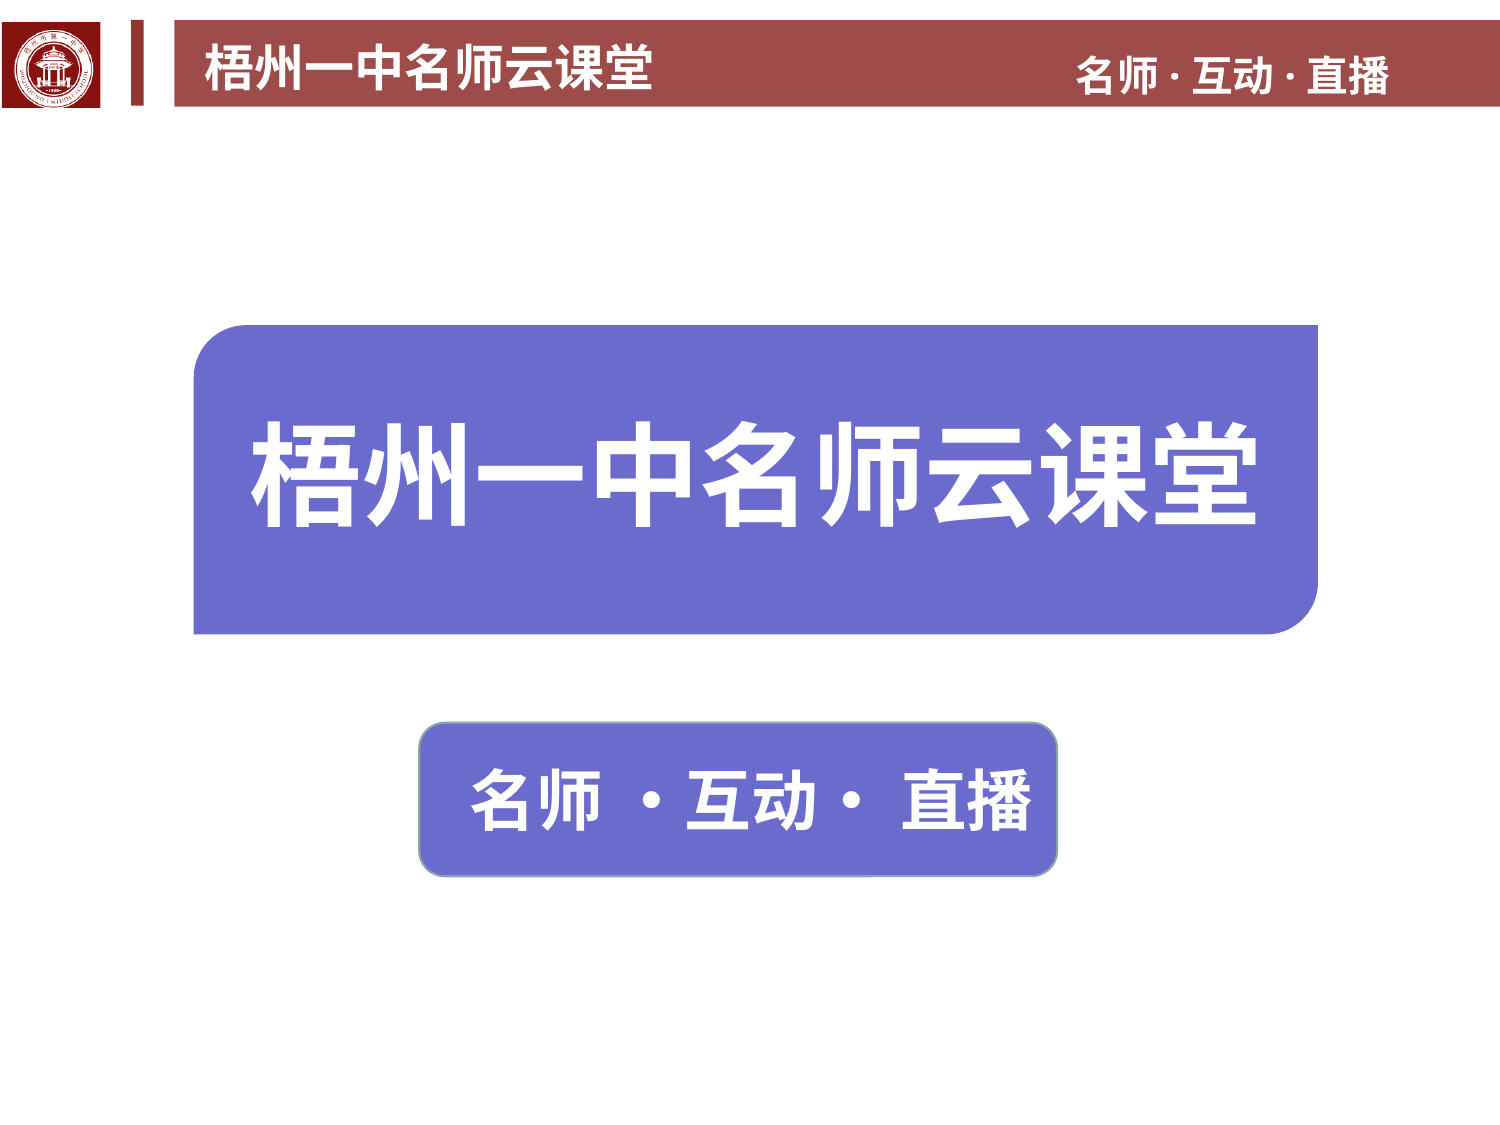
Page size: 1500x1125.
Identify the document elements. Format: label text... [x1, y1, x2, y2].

text_box [418, 721, 1059, 878]
text_box [193, 325, 1318, 397]
text_box [193, 516, 1318, 635]
text_box 名师 •互动• 直播 [454, 751, 1199, 847]
picture [1, 21, 101, 108]
title 梧州一中名师云课堂 [80, 397, 1431, 516]
